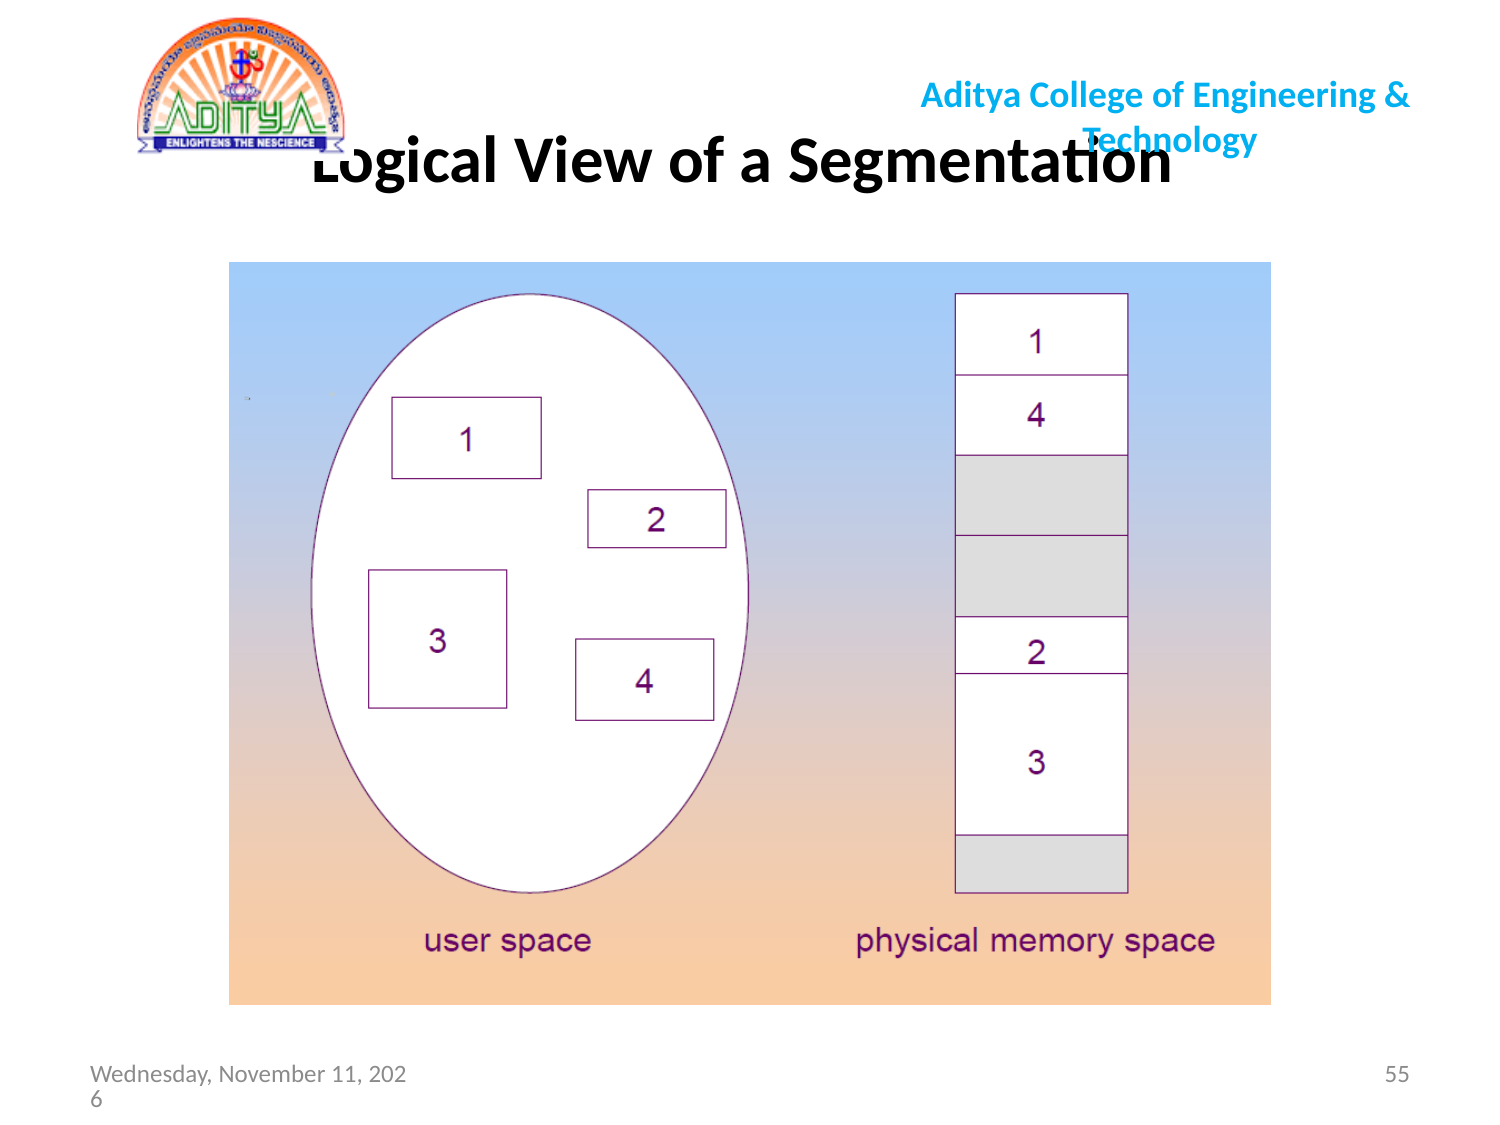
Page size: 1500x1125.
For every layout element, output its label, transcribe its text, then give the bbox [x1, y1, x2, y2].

slide_number 55 [1074, 1042, 1425, 1103]
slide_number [75, 1042, 425, 1103]
text_box Aditya College of Engineering & Technology [905, 62, 1427, 167]
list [228, 262, 1272, 1006]
title Logical View of a Segmentation [75, 62, 1425, 250]
picture [137, 13, 354, 161]
